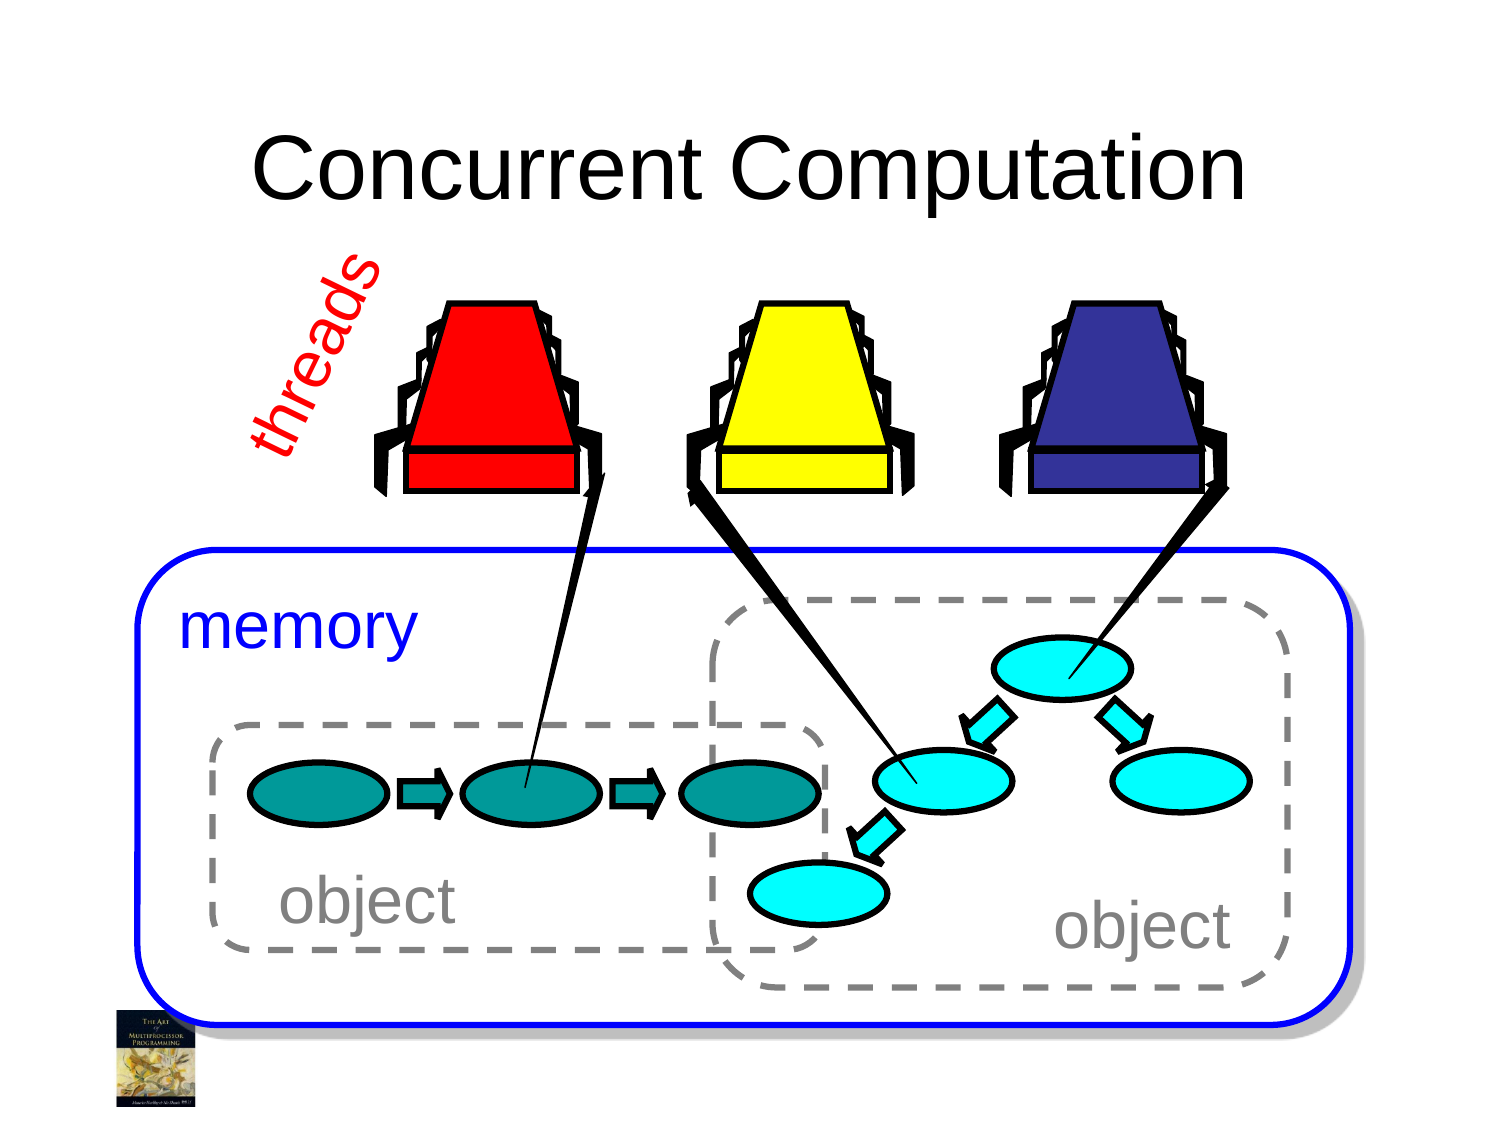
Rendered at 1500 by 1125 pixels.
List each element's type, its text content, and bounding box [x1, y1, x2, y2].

text_box [885, 426, 914, 496]
text_box [710, 380, 733, 436]
text_box [729, 346, 742, 388]
text_box [870, 375, 891, 430]
text_box [681, 762, 819, 825]
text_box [374, 303, 602, 497]
title Concurrent Computation [112, 69, 1388, 257]
text_box [687, 423, 725, 490]
text_box [739, 319, 754, 365]
text_box [1068, 478, 1230, 679]
text_box [1177, 335, 1186, 379]
text_box [137, 549, 1350, 1025]
text_box memory [163, 574, 434, 670]
text_box [1023, 380, 1045, 436]
text_box [749, 862, 888, 925]
text_box [999, 423, 1038, 497]
picture [107, 1010, 204, 1107]
text_box [212, 724, 718, 950]
text_box [718, 450, 890, 492]
text_box [1041, 346, 1055, 388]
text_box [712, 599, 1288, 988]
text_box [1164, 310, 1177, 349]
text_box [687, 480, 917, 784]
text_box [1052, 319, 1066, 364]
text_box [1183, 375, 1204, 430]
text_box [718, 303, 890, 449]
text_box object [1038, 874, 1246, 970]
text_box [1031, 450, 1203, 492]
text_box [864, 335, 874, 379]
text_box object [262, 849, 471, 945]
text_box [538, 505, 597, 724]
text_box [1198, 426, 1227, 485]
text_box [851, 310, 864, 350]
text_box [1031, 303, 1203, 449]
text_box threads [213, 218, 409, 487]
